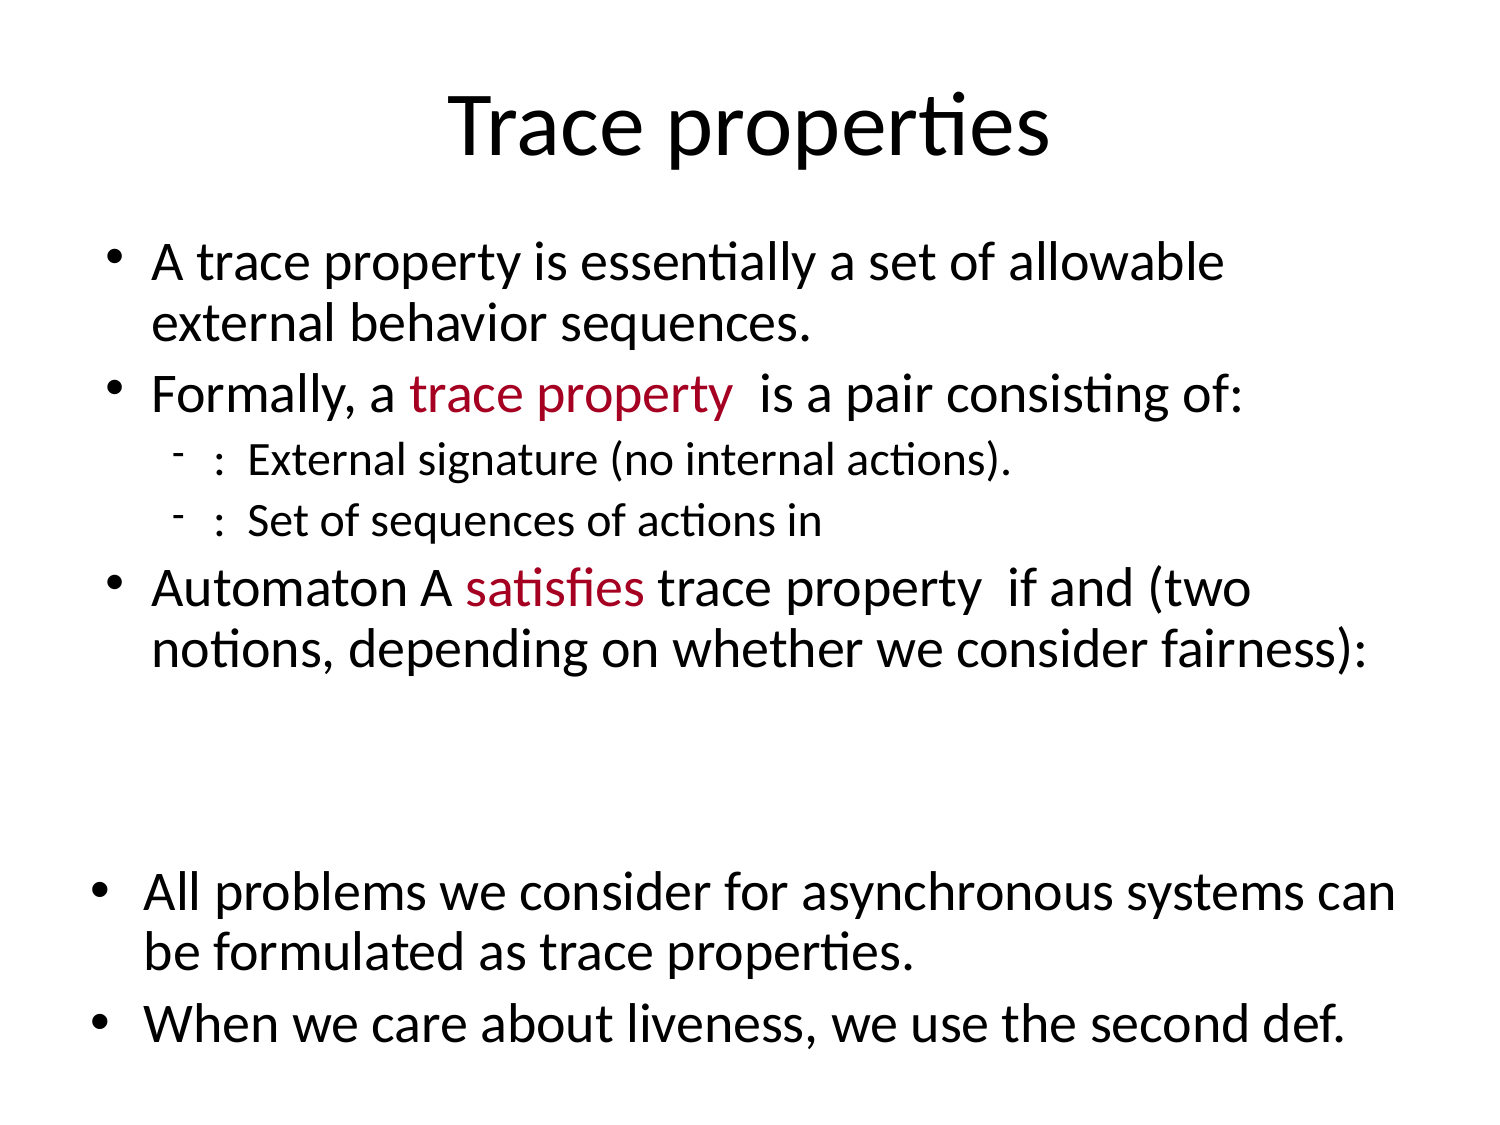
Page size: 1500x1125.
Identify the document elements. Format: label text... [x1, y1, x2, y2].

title Trace properties [75, 24, 1425, 213]
